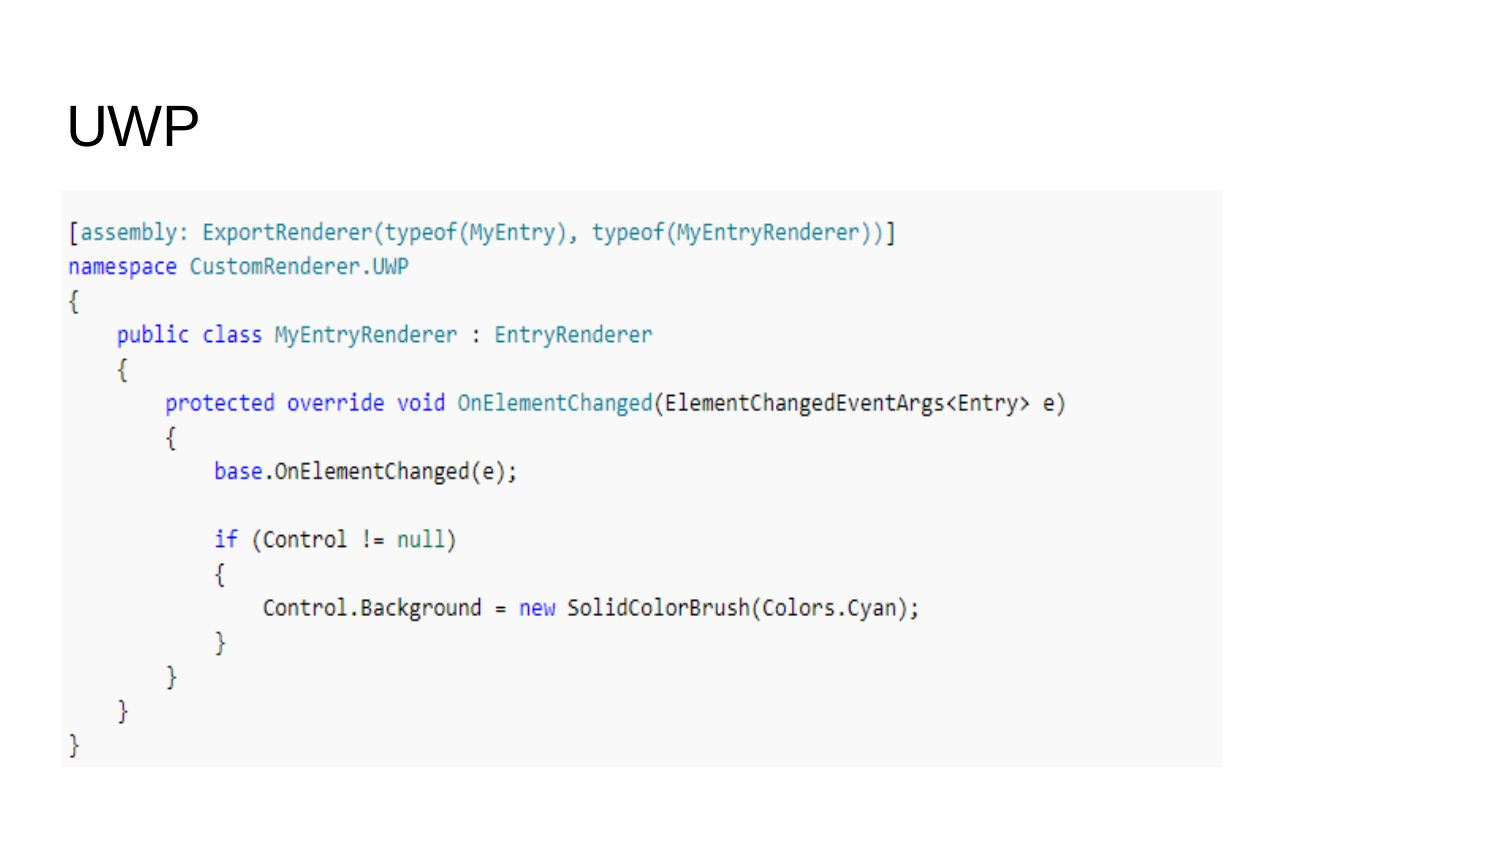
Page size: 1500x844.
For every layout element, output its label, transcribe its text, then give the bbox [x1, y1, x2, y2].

picture [60, 190, 1223, 768]
title UWP [51, 72, 1449, 167]
